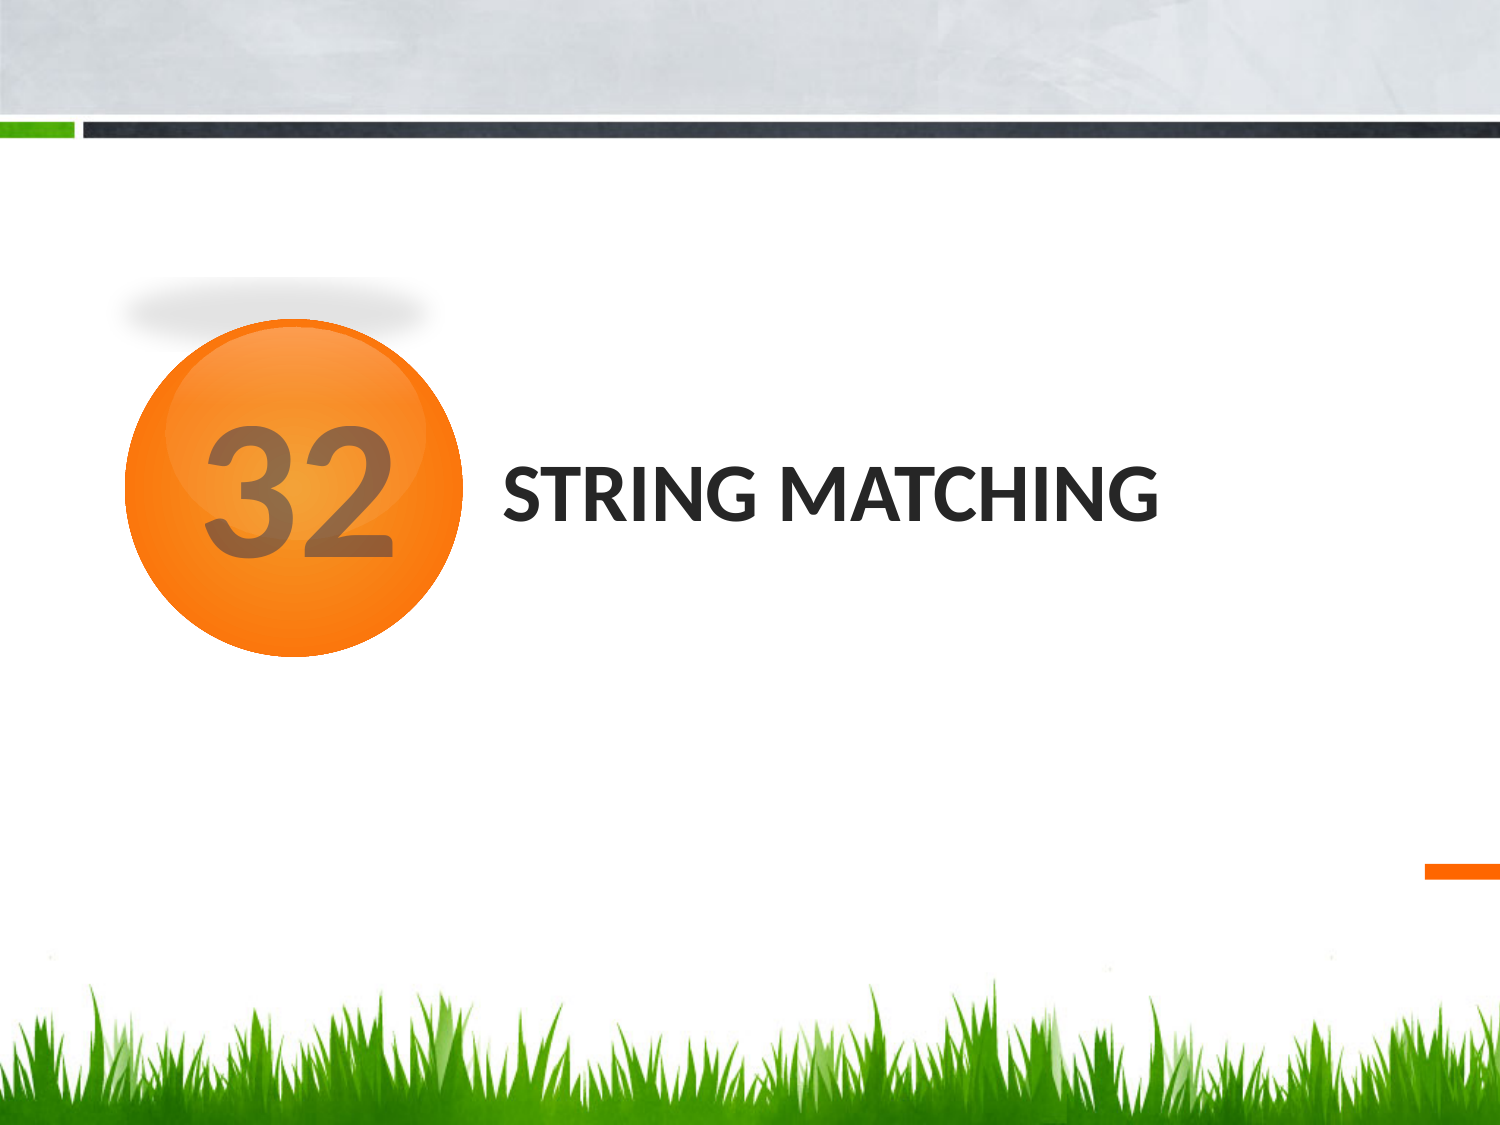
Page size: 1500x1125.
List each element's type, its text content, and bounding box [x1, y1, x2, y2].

picture [0, 0, 1500, 1125]
title String Matching [487, 326, 1451, 651]
text_box 32 [183, 349, 785, 605]
